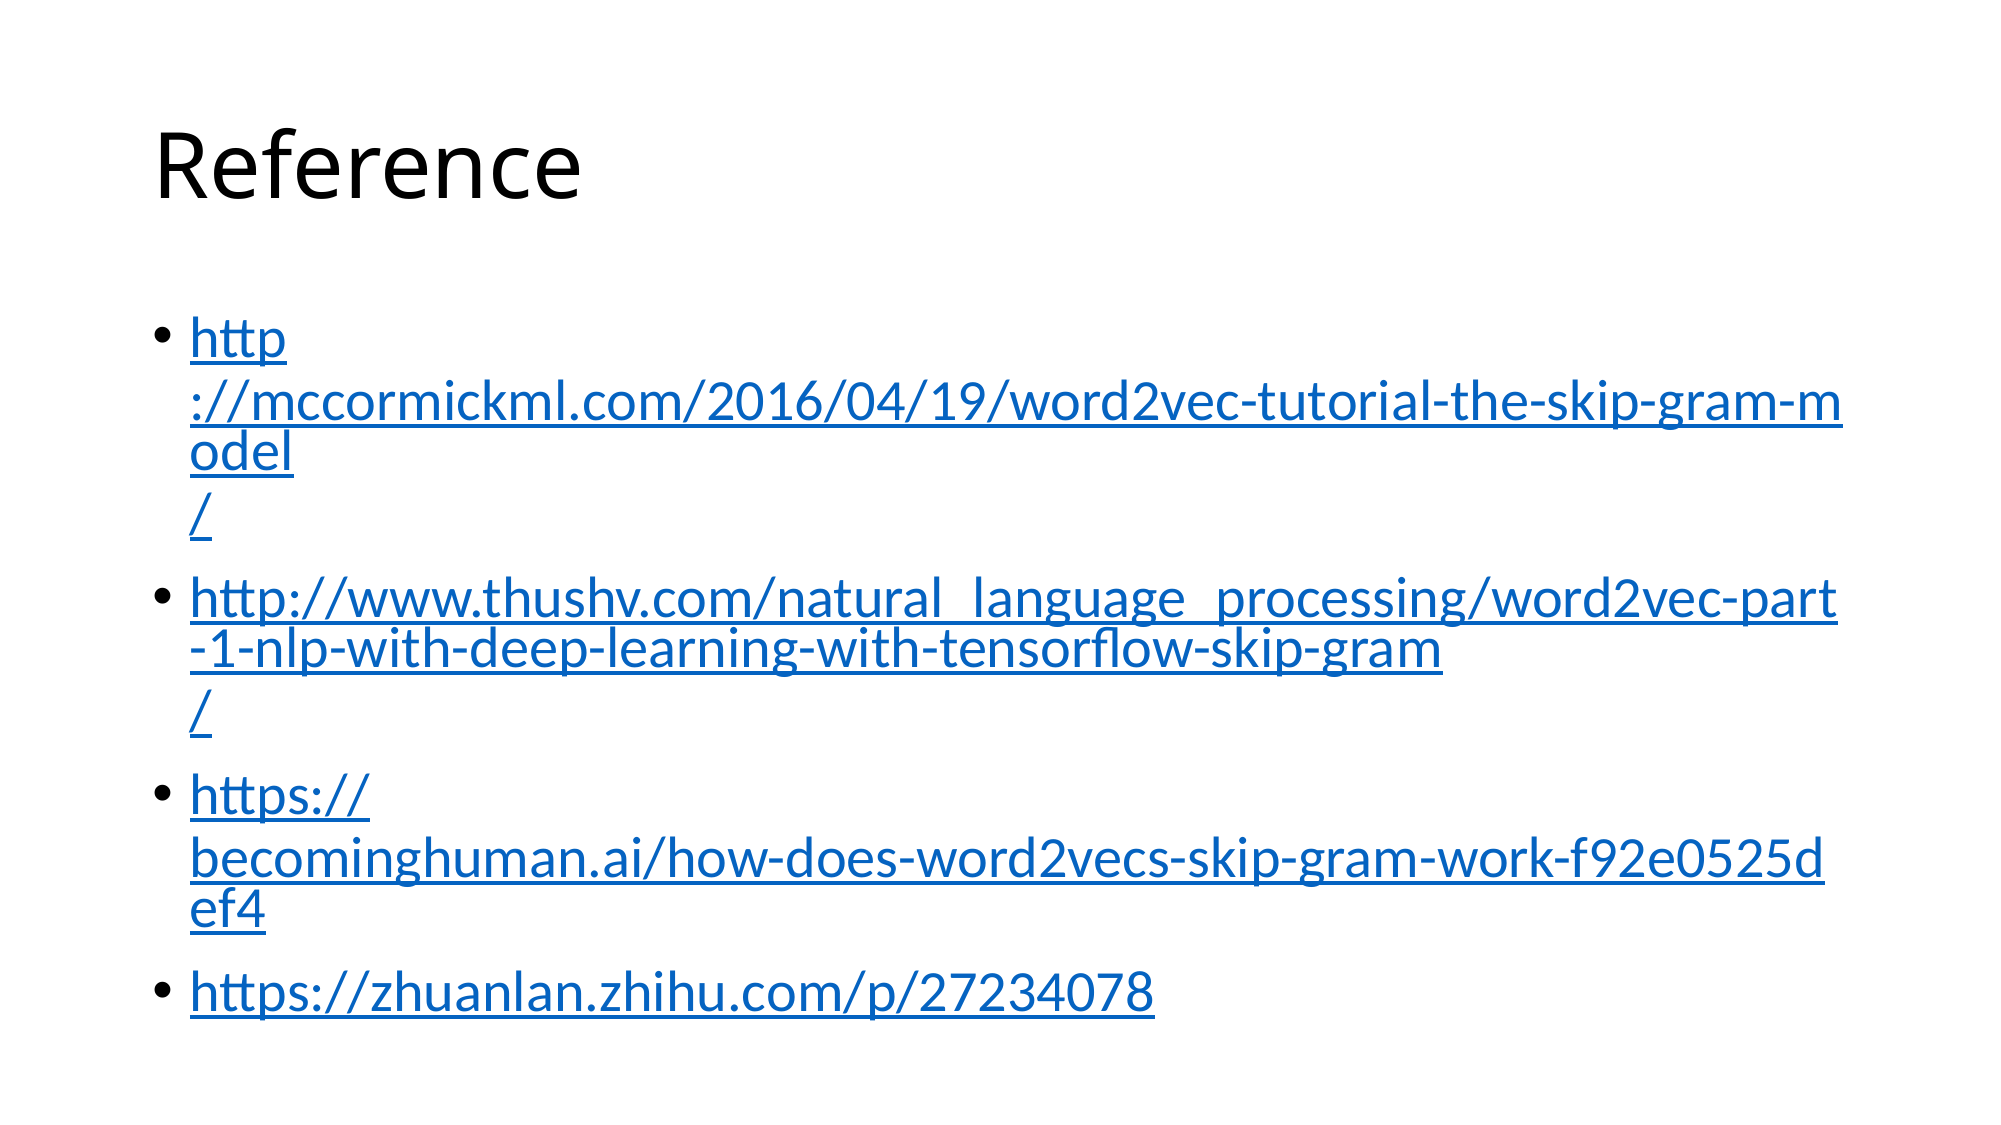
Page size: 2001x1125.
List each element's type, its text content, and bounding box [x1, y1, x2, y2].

list http://mccormickml.com/2016/04/19/word2vec-tutorial-the-skip-gram-model/ http://www.thushv.com/natural_language_processing/word2vec-part-1-nlp-with-deep-learning-with-tensorflow-skip-gram/ https://becominghuman.ai/how-does-word2vecs-skip-gram-work-f92e0525def4 https://zhuanlan.zhihu.com/p/27234078 [137, 299, 1863, 1014]
title Reference [137, 59, 1863, 278]
